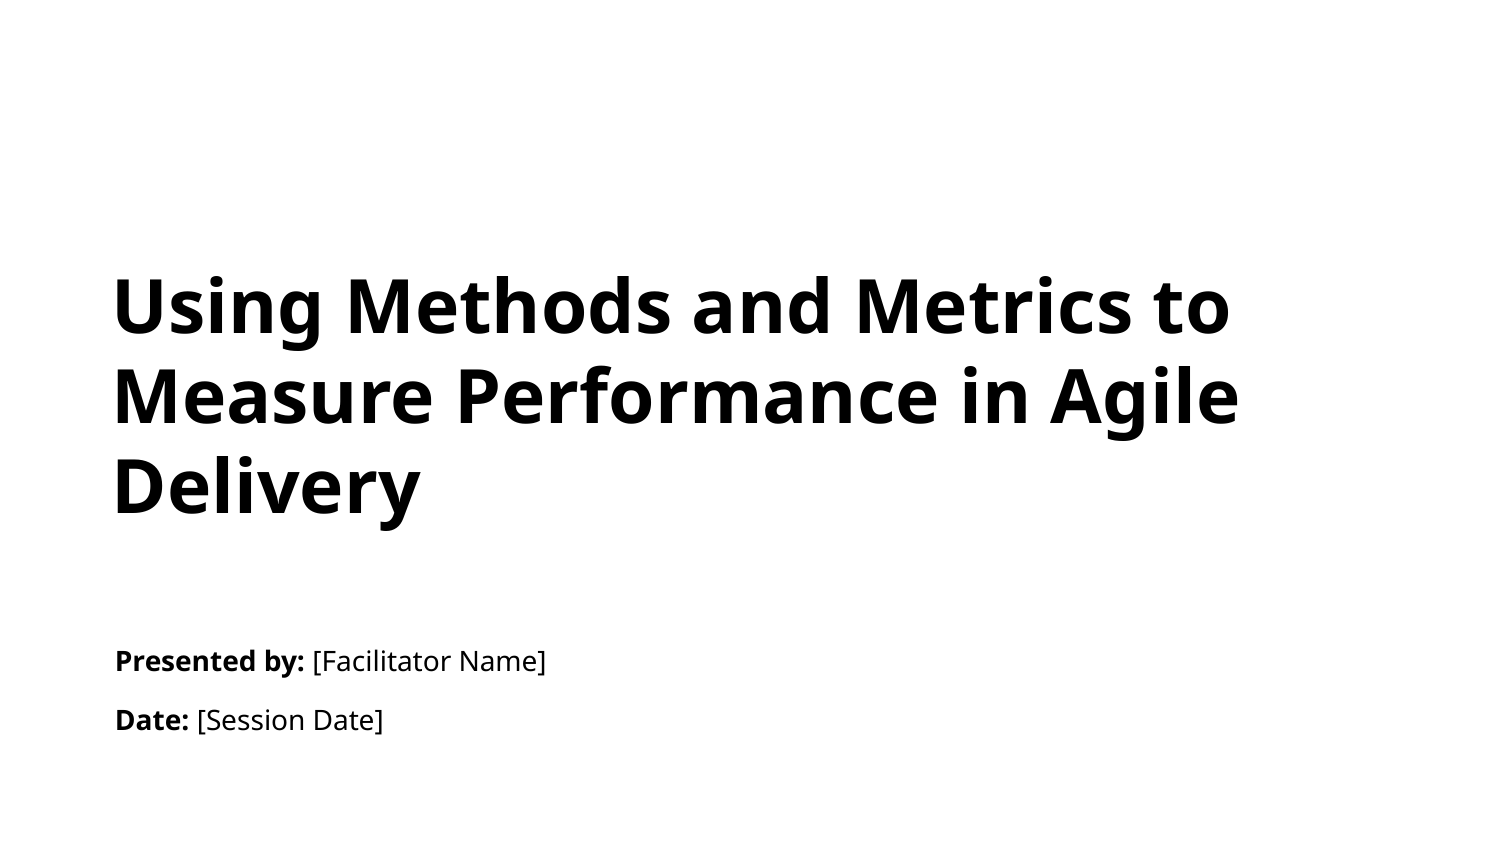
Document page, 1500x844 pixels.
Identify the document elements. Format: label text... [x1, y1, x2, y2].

text_box Presented by: [Facilitator Name] Date: [Session Date] [99, 628, 593, 751]
title Using Methods and Metrics to Measure Performance in Agile Delivery [96, 348, 1404, 439]
text_box [99, 439, 1038, 496]
text_box [99, 503, 1113, 543]
